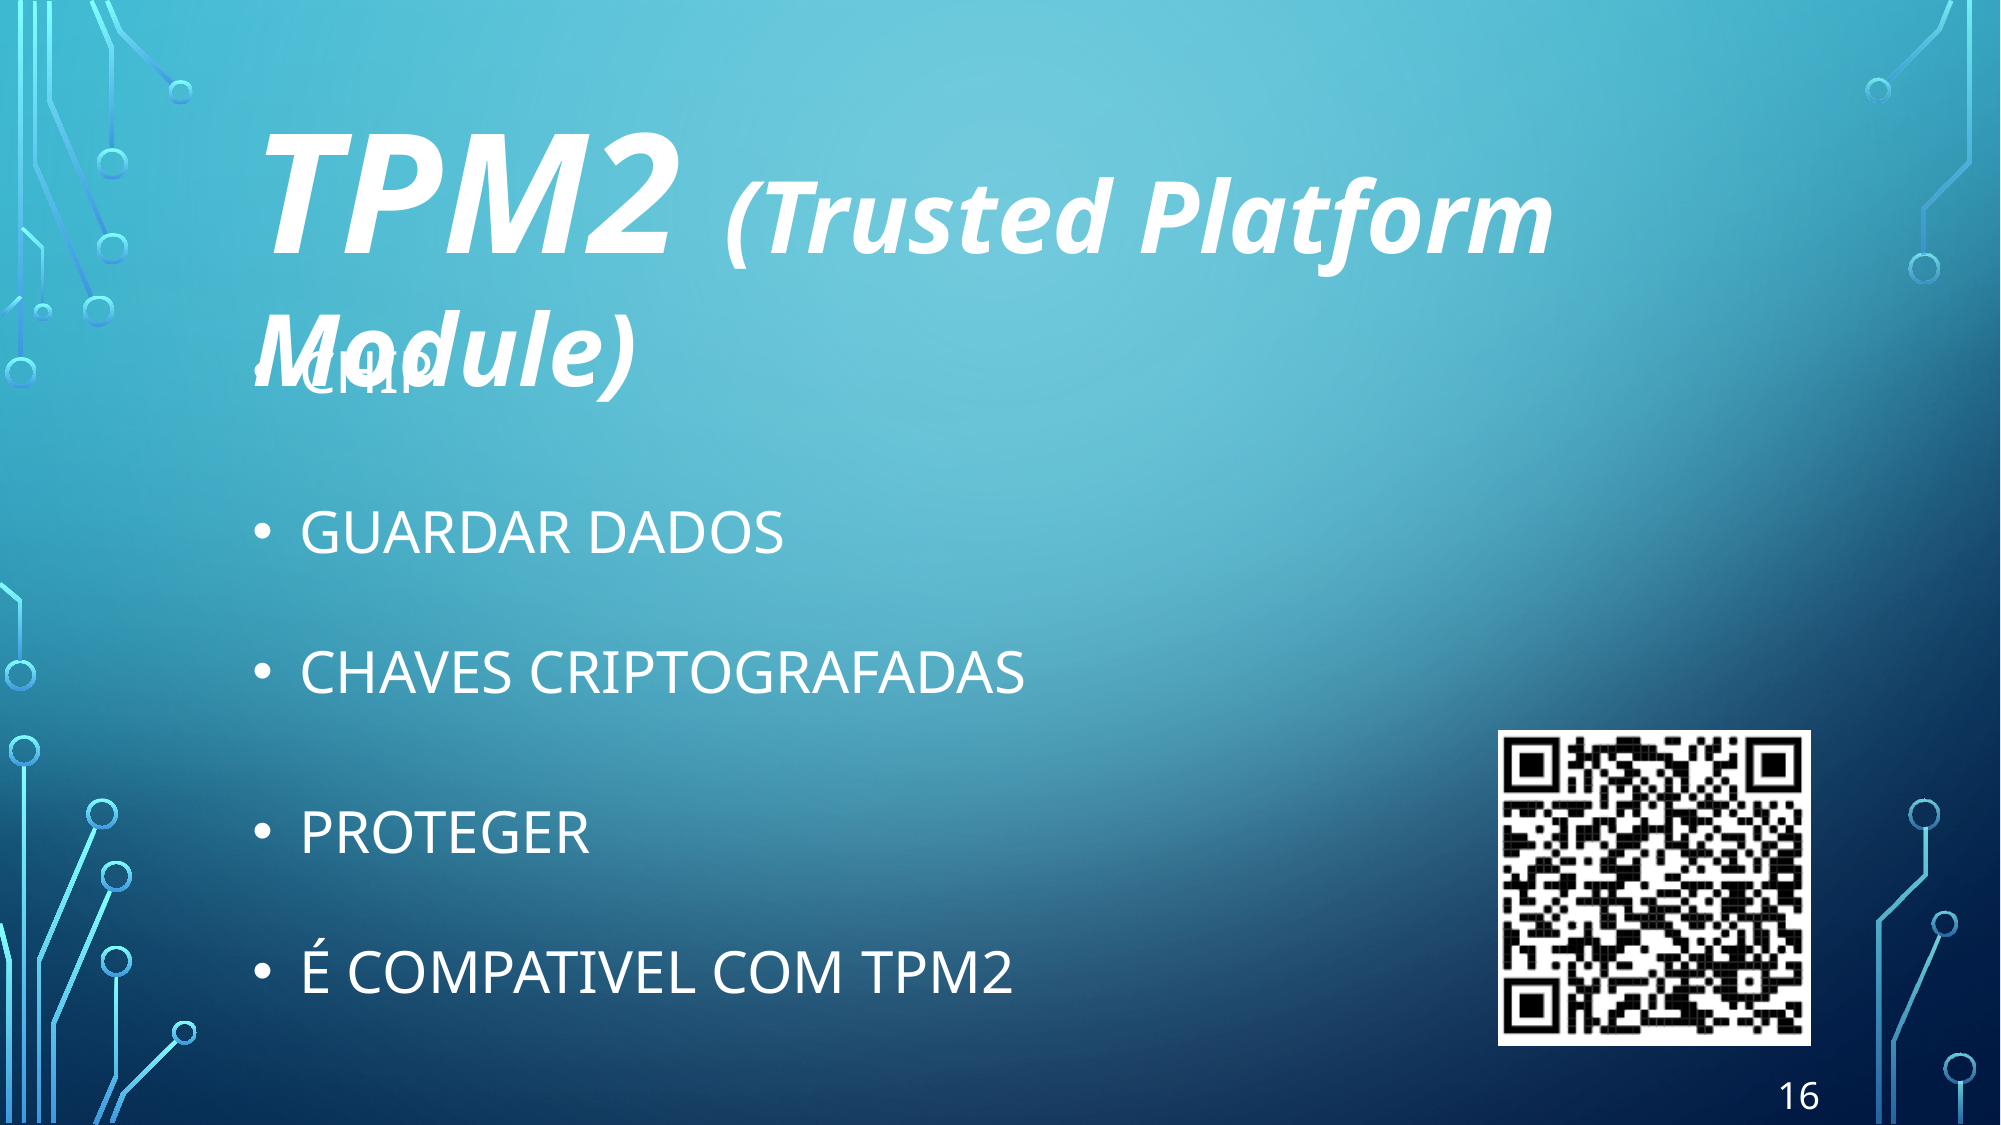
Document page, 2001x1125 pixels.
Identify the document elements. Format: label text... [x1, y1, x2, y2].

picture [1497, 730, 1811, 1047]
text_box TPM2 (Trusted Platform Module) [237, 79, 1870, 414]
text_box CHIP GUARDAR DADOS CHAVES CRIPTOGRAFADAS PROTEGER É COMPATIVEL COM TPM2 [237, 327, 1458, 1058]
text_box 16 [1762, 1064, 1915, 1125]
